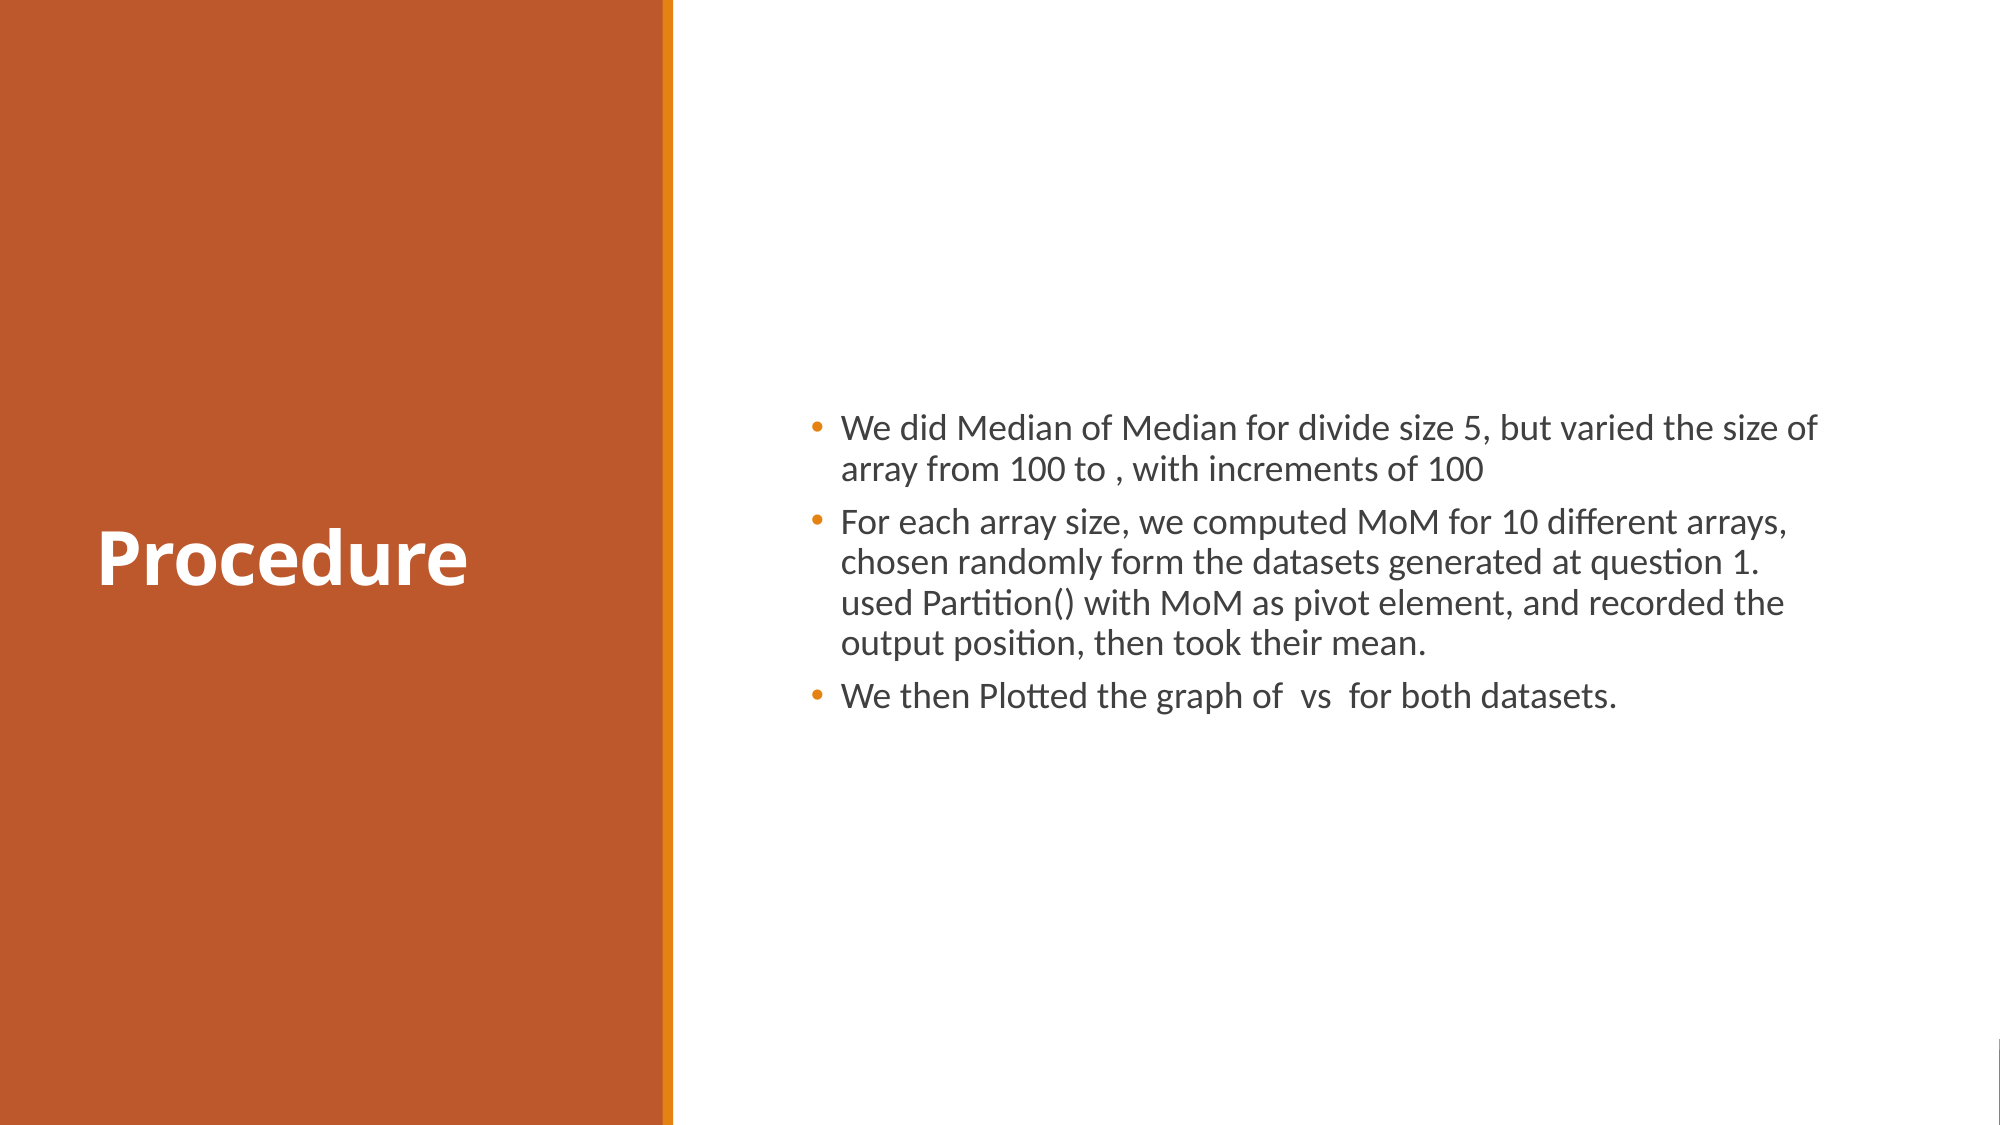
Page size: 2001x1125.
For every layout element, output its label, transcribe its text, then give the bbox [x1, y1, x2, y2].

text_box [674, 0, 2000, 1125]
text_box [661, 0, 674, 1125]
title Procedure [80, 99, 587, 1026]
text_box [0, 0, 661, 1125]
